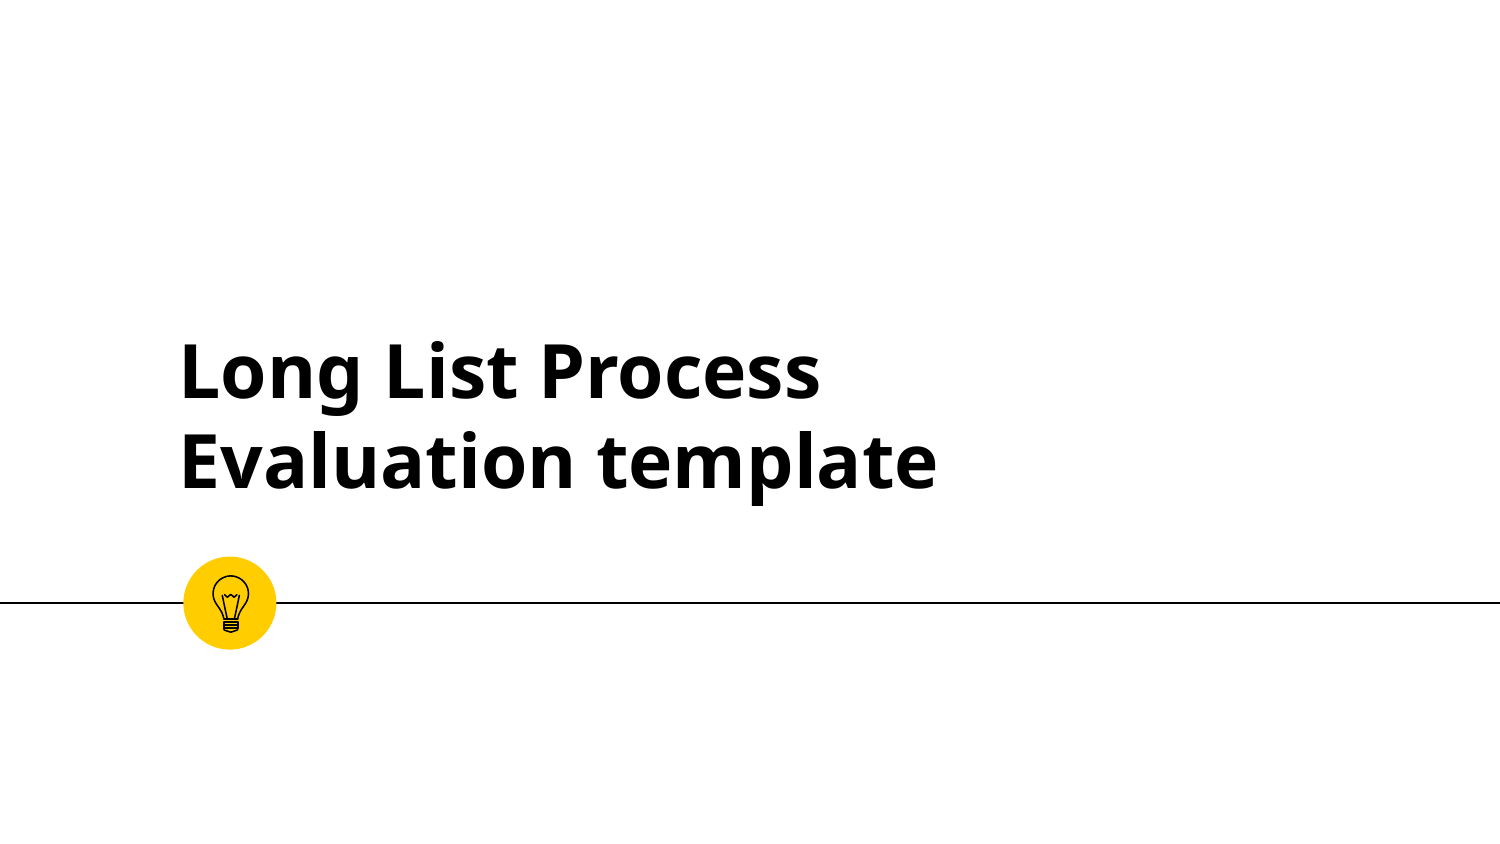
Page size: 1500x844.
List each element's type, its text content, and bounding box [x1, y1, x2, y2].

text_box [212, 575, 249, 633]
title Long List Process Evaluation template [163, 328, 1074, 519]
